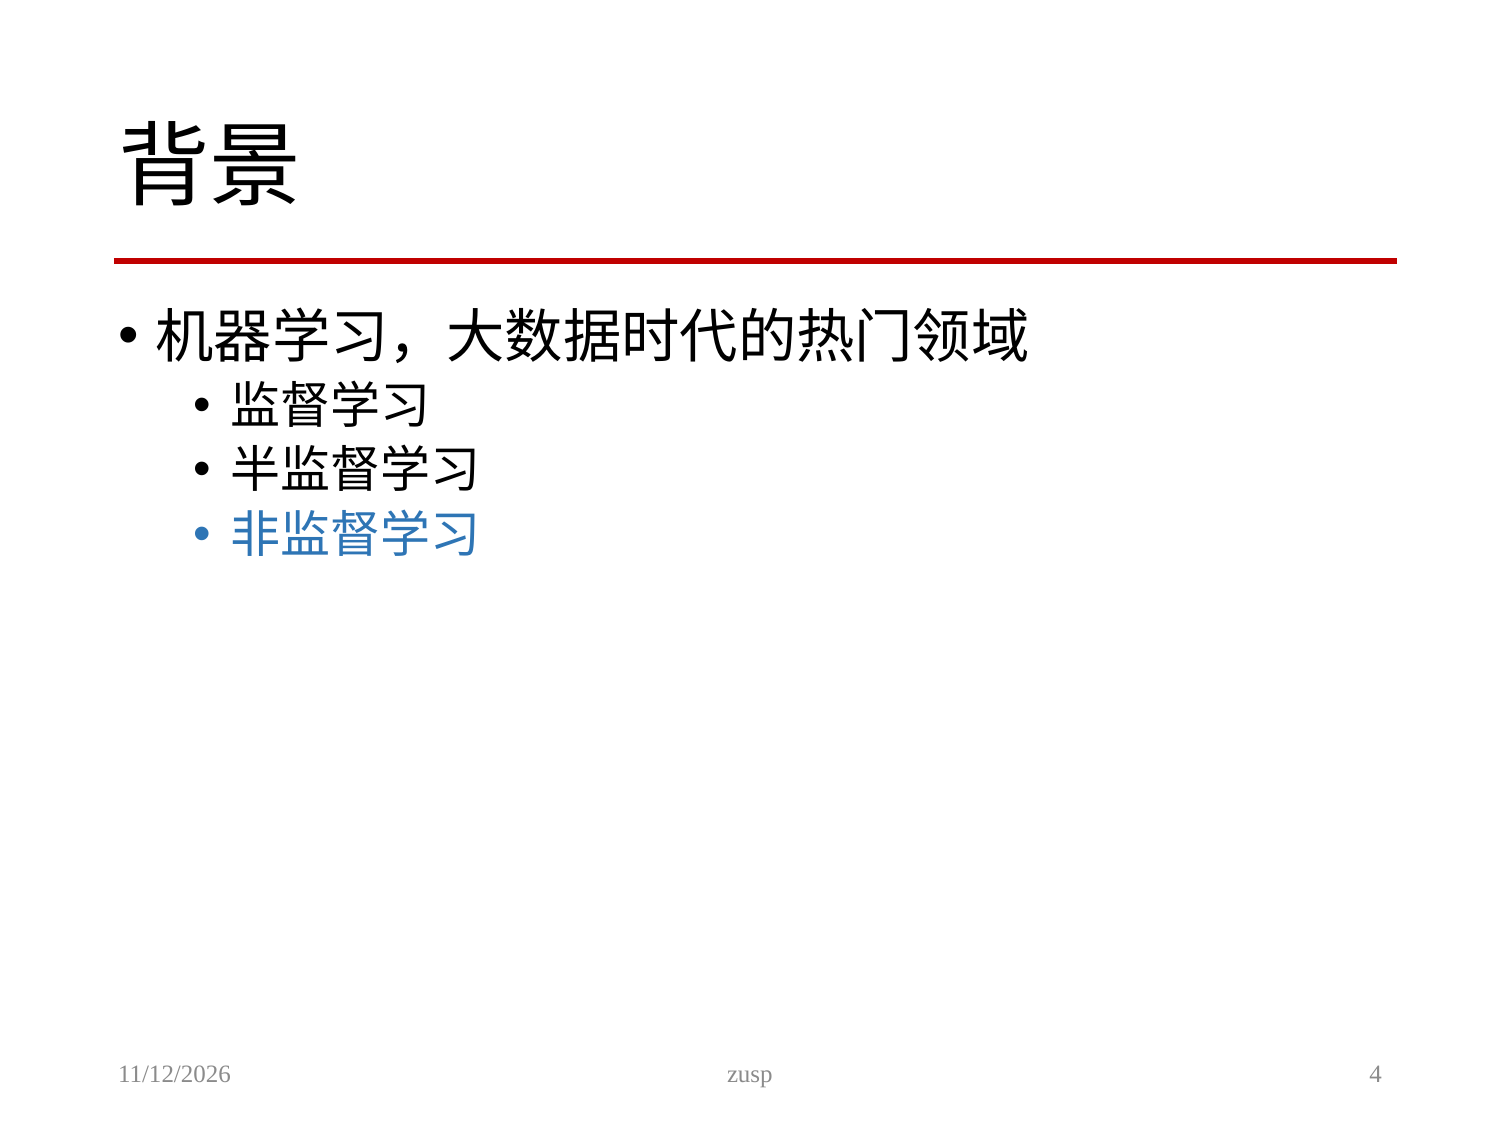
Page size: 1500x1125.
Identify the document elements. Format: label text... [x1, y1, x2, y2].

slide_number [103, 1042, 441, 1103]
footer zusp [496, 1042, 1004, 1103]
title 背景 [103, 59, 1397, 278]
slide_number 4 [1059, 1042, 1397, 1103]
list 机器学习，大数据时代的热门领域 监督学习 半监督学习 非监督学习 [103, 299, 1397, 1014]
